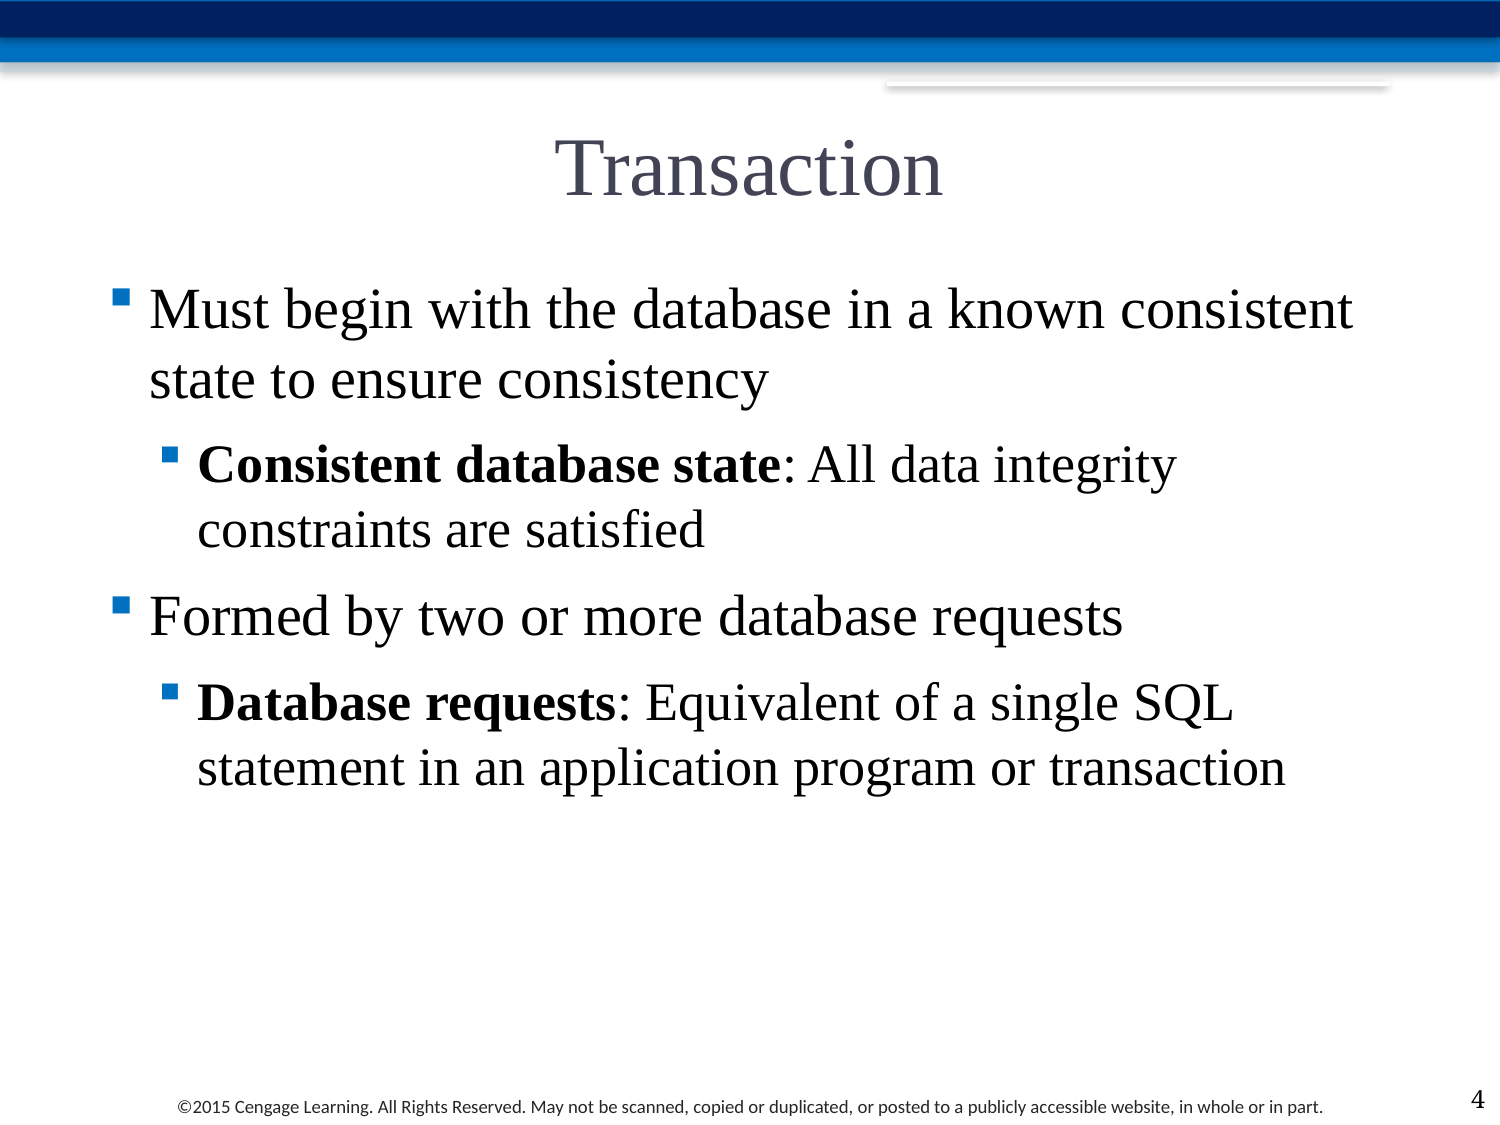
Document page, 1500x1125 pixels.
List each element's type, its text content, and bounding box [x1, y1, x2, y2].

title Transaction [75, 75, 1425, 250]
list Must begin with the database in a known consistent state to ensure consistency Consistent database state: All data integrity constraints are satisfied Formed by two or more database requests Database requests: Equivalent of a single SQL statement in an application program or transaction [75, 262, 1425, 1066]
slide_number 4 [1425, 1074, 1500, 1125]
